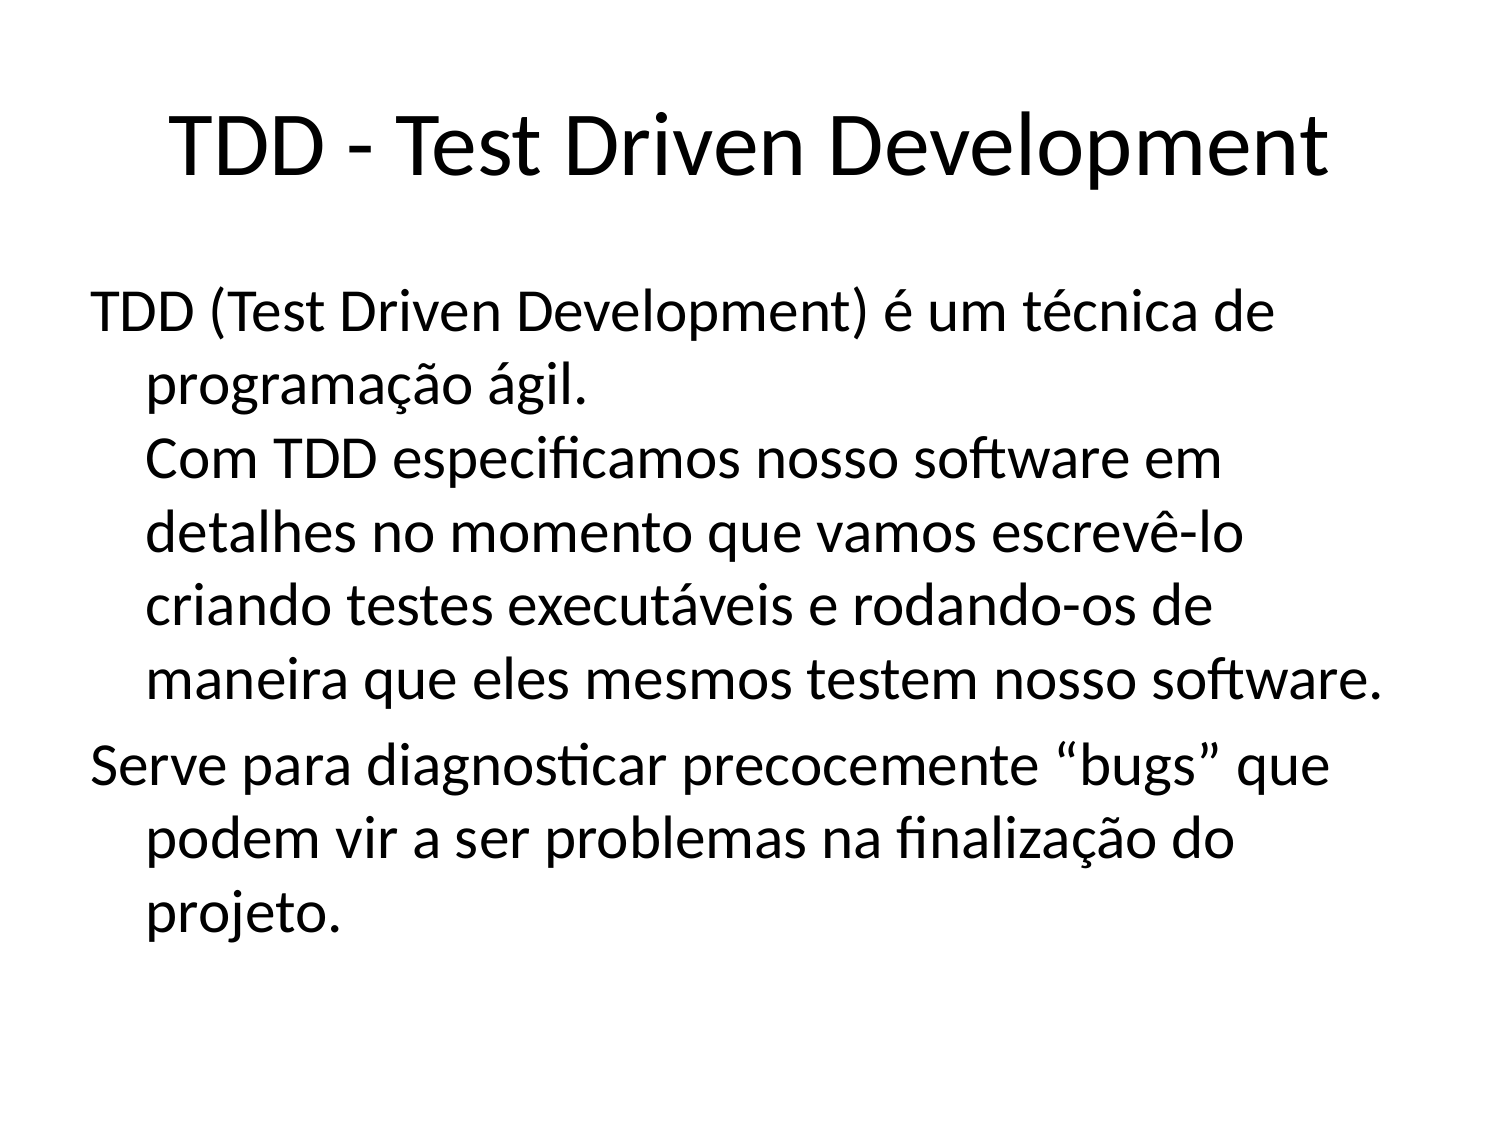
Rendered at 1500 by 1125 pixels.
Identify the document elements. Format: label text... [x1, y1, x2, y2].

title TDD - Test Driven Development [75, 45, 1425, 233]
list TDD (Test Driven Development) é um técnica de programação ágil. Com TDD especificamos nosso software em detalhes no momento que vamos escrevê-lo criando testes executáveis e rodando-os de maneira que eles mesmos testem nosso software. Serve para diagnosticar precocemente “bugs” que podem vir a ser problemas na finalização do projeto. [75, 262, 1425, 1005]
